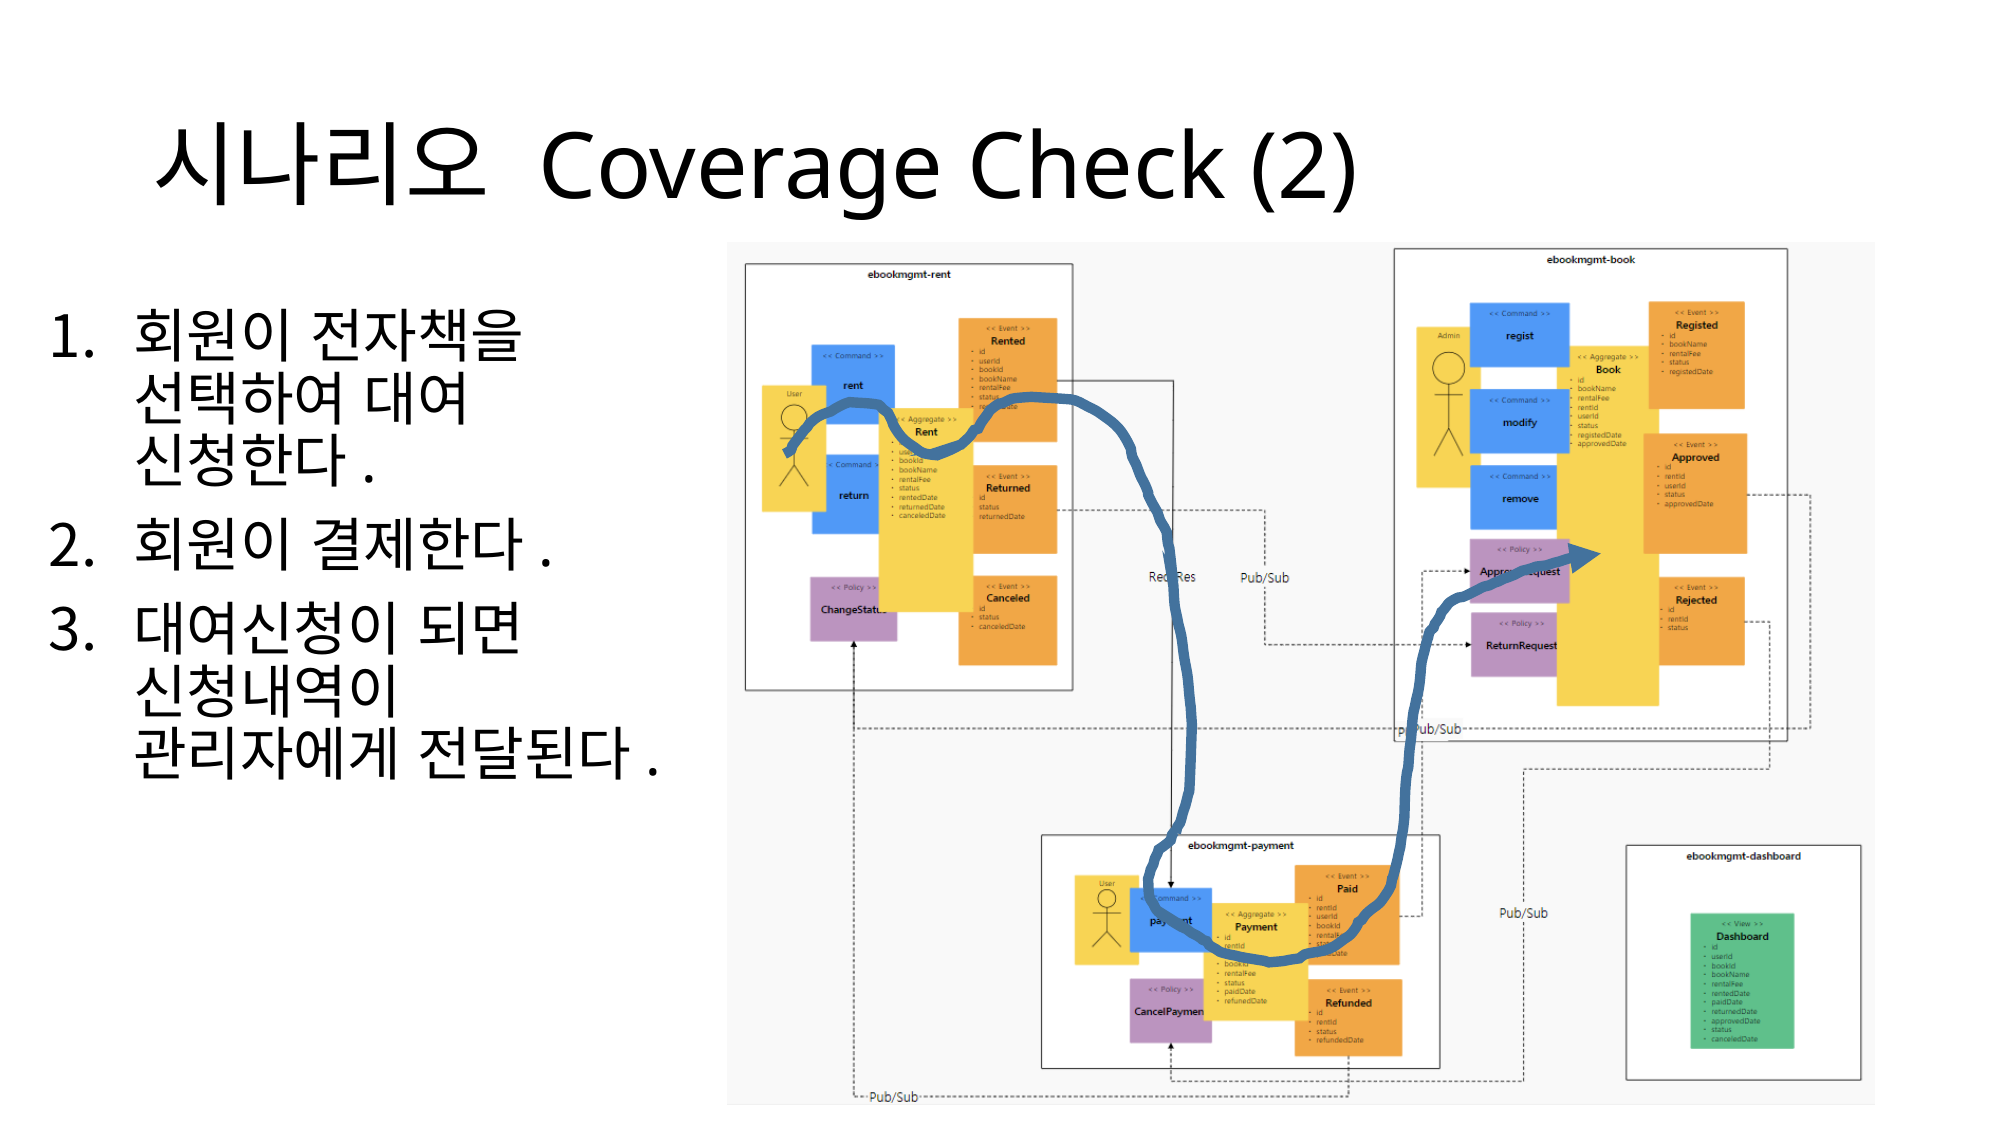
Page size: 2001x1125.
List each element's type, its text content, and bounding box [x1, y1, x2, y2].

picture [727, 242, 1875, 1106]
list 회원이 전자책을 선택하여 대여 신청한다. 회원이 결제한다. 대여신청이 되면 신청내역이 관리자에게 전달된다. [33, 299, 661, 1014]
title 시나리오 Coverage Check (2) [137, 59, 1863, 278]
